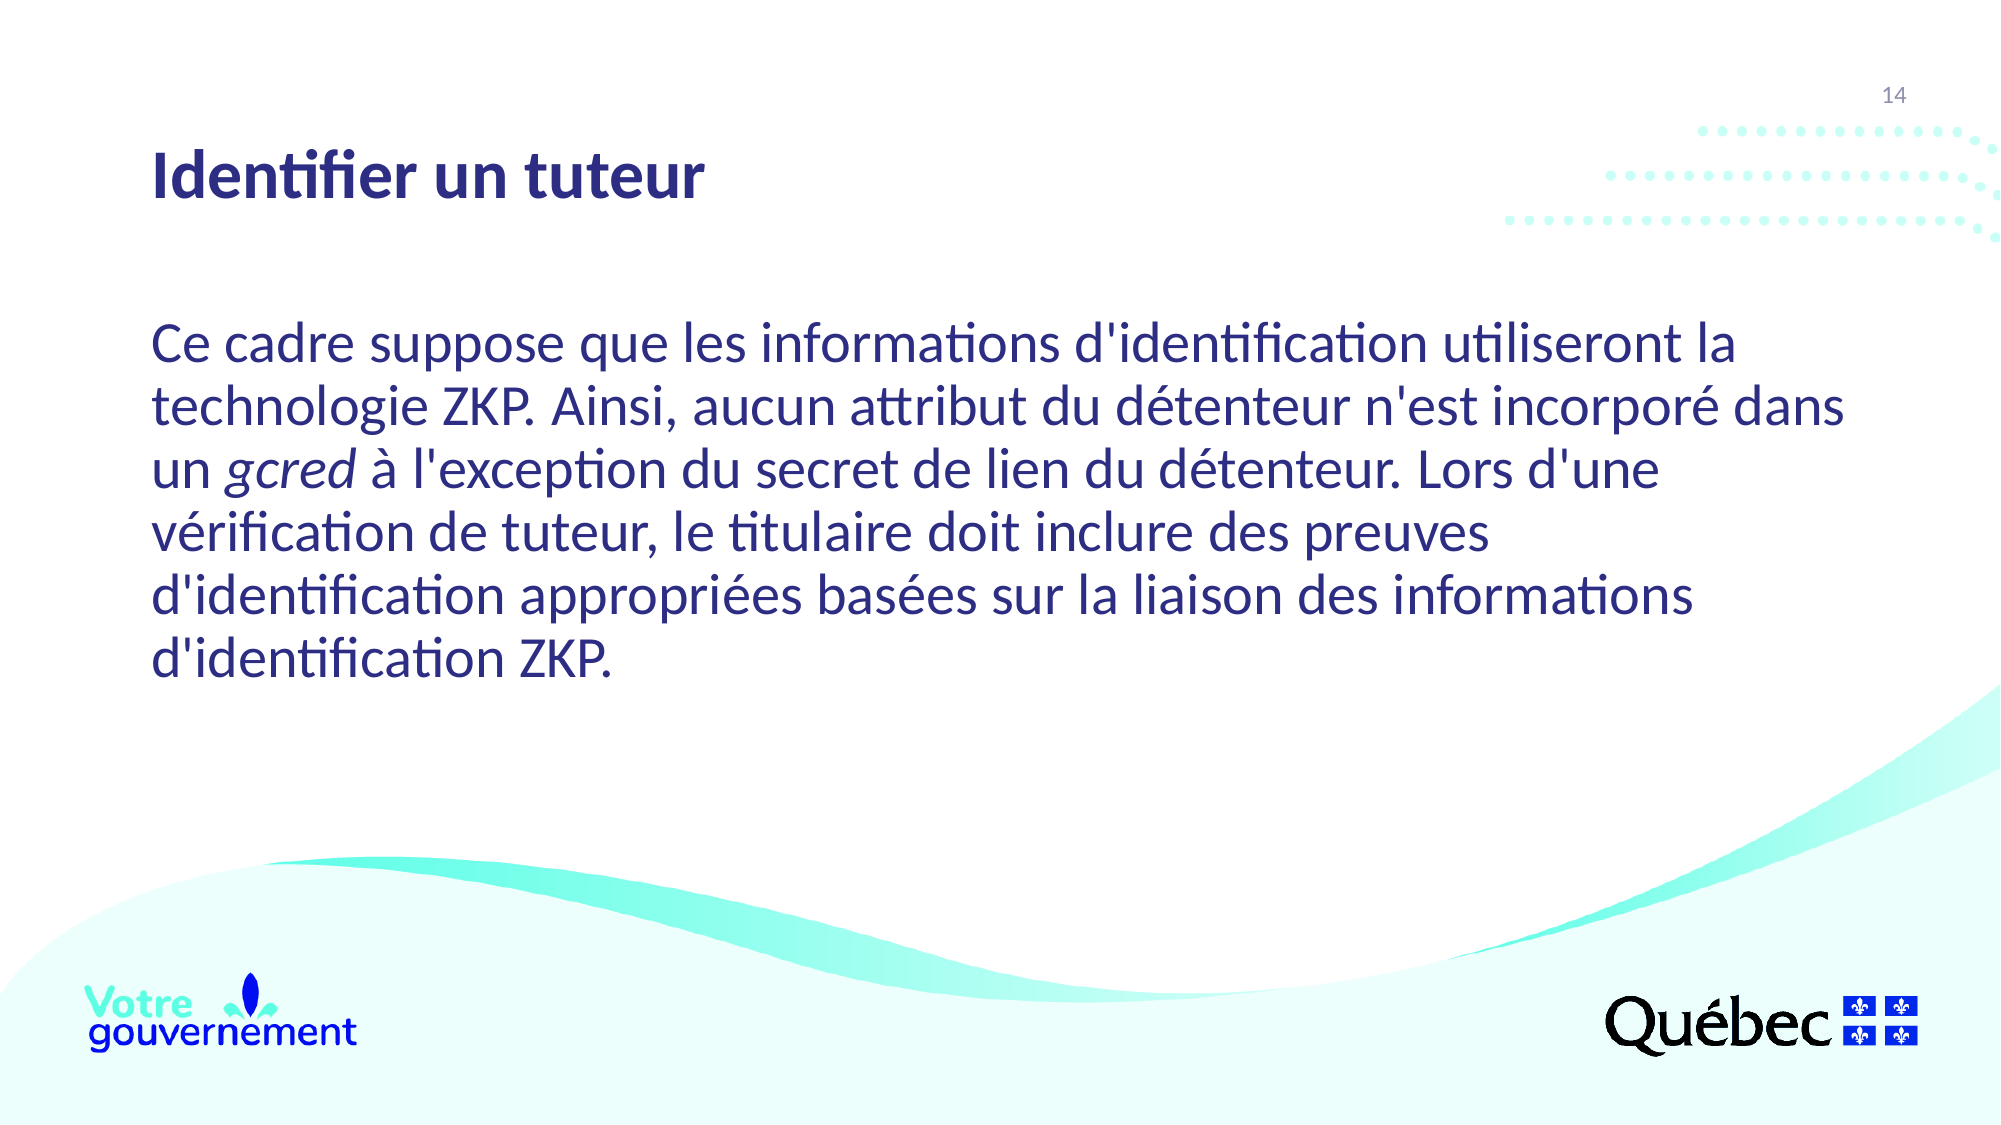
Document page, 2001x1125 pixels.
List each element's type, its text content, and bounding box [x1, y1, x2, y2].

picture [0, 0, 2001, 1125]
slide_number 14 [1472, 63, 1922, 124]
list Ce cadre suppose que les informations d'identification utiliseront la technologie ZKP. Ainsi, aucun attribut du détenteur n'est incorporé dans un gcred à l'exception du secret de lien du détenteur. Lors d'une vérification de tuteur, le titulaire doit inclure des preuves d'identification appropriées basées sur la liaison des informations d'identification ZKP. [136, 304, 1862, 855]
title Identifier un tuteur [136, 130, 1862, 221]
